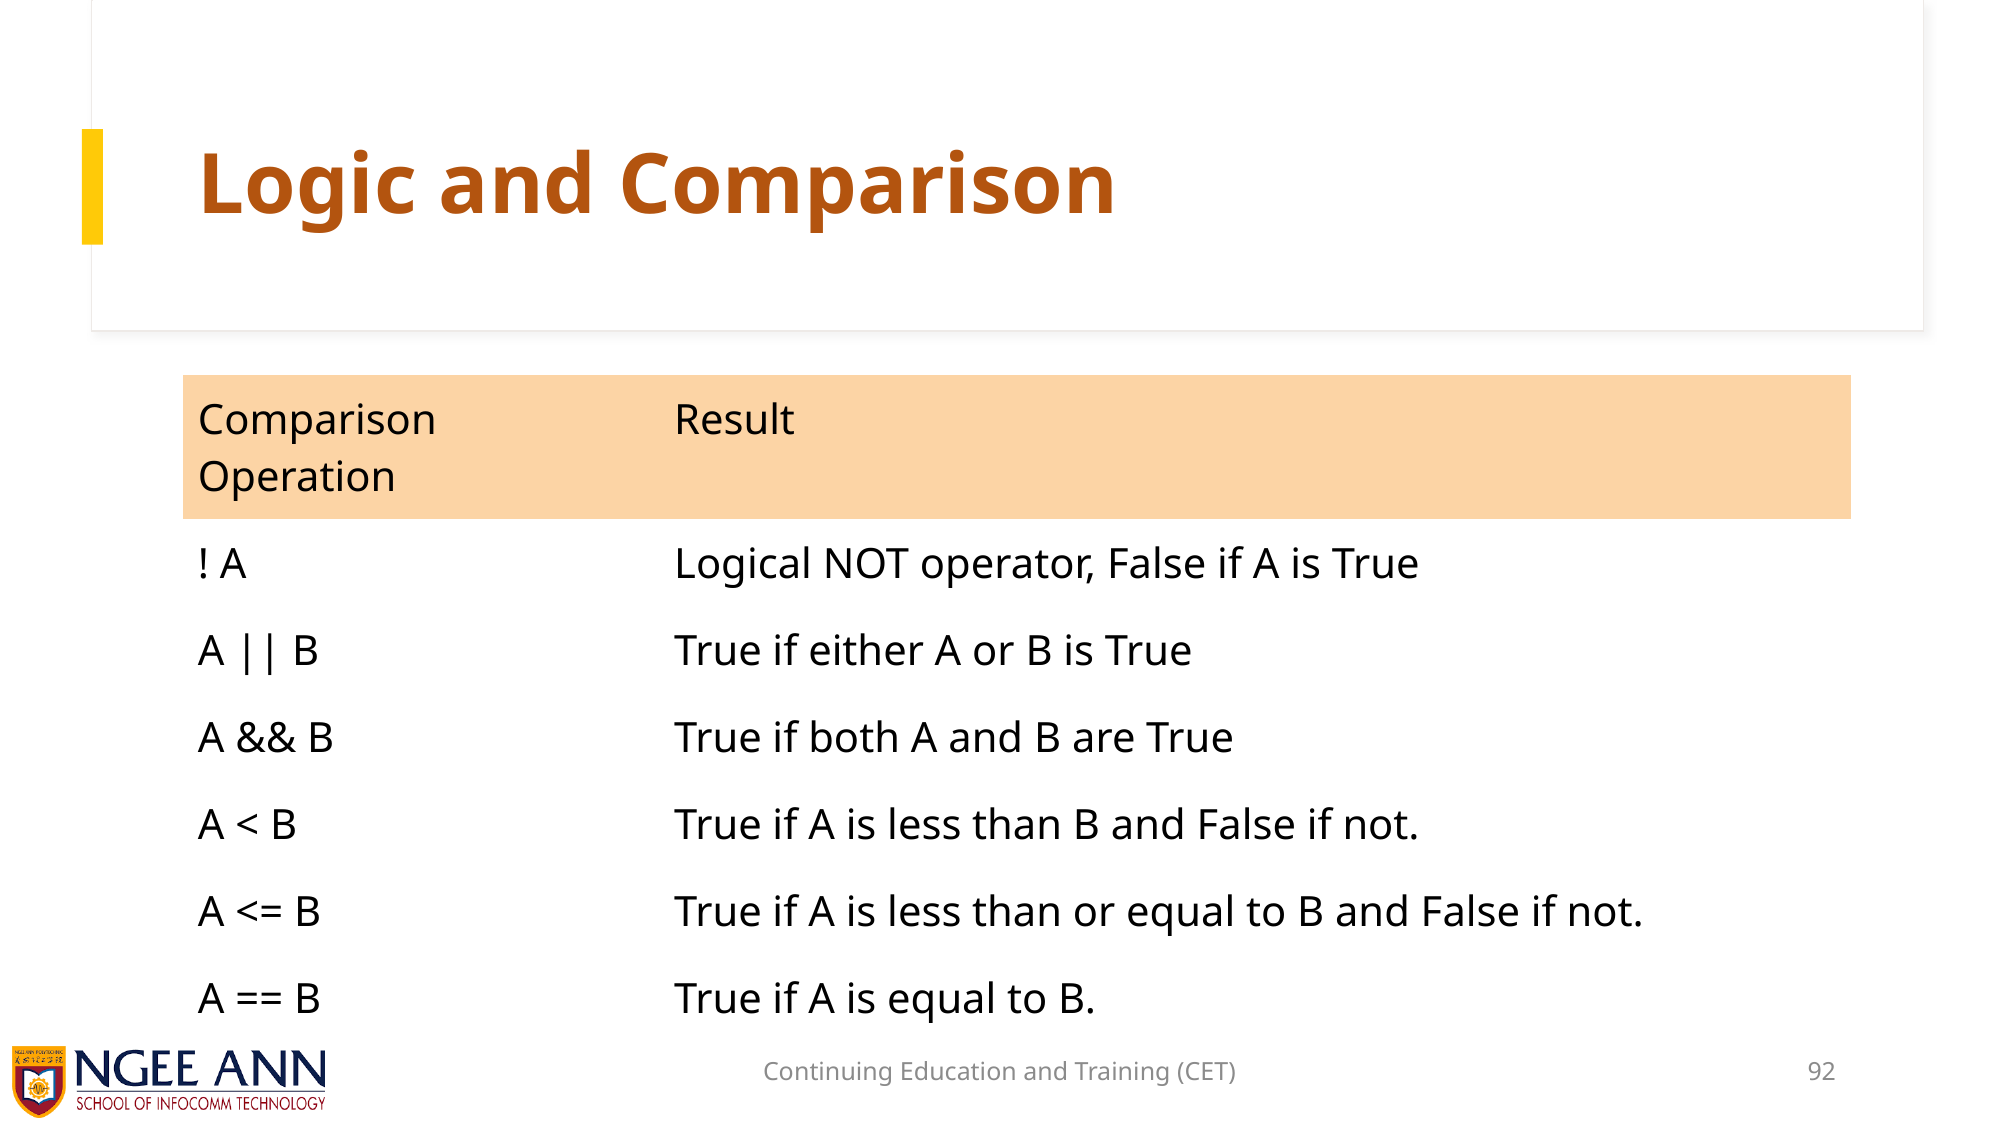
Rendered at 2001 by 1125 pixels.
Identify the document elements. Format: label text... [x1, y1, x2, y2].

table_cell ! A [183, 519, 659, 606]
footer Continuing Education and Training (CET) [662, 1042, 1338, 1103]
table_header Comparison Operation [183, 375, 659, 519]
picture [12, 1046, 325, 1118]
table_cell A <= B [183, 867, 659, 954]
table_cell True if either A or B is True [659, 606, 1851, 693]
table_cell A && B [183, 693, 659, 780]
table_cell True if A is less than or equal to B and False if not. [659, 867, 1851, 954]
title Logic and Comparison [183, 90, 1851, 284]
table_cell A || B [183, 606, 659, 693]
table_cell A == B [183, 954, 659, 1041]
slide_number 92 [1401, 1042, 1851, 1103]
table_cell A < B [183, 780, 659, 867]
table_cell True if both A and B are True [659, 693, 1851, 780]
table_cell True if A is less than B and False if not. [659, 780, 1851, 867]
table_header Result [659, 375, 1851, 519]
table_cell Logical NOT operator, False if A is True [659, 519, 1851, 606]
table_cell True if A is equal to B. [659, 954, 1851, 1041]
